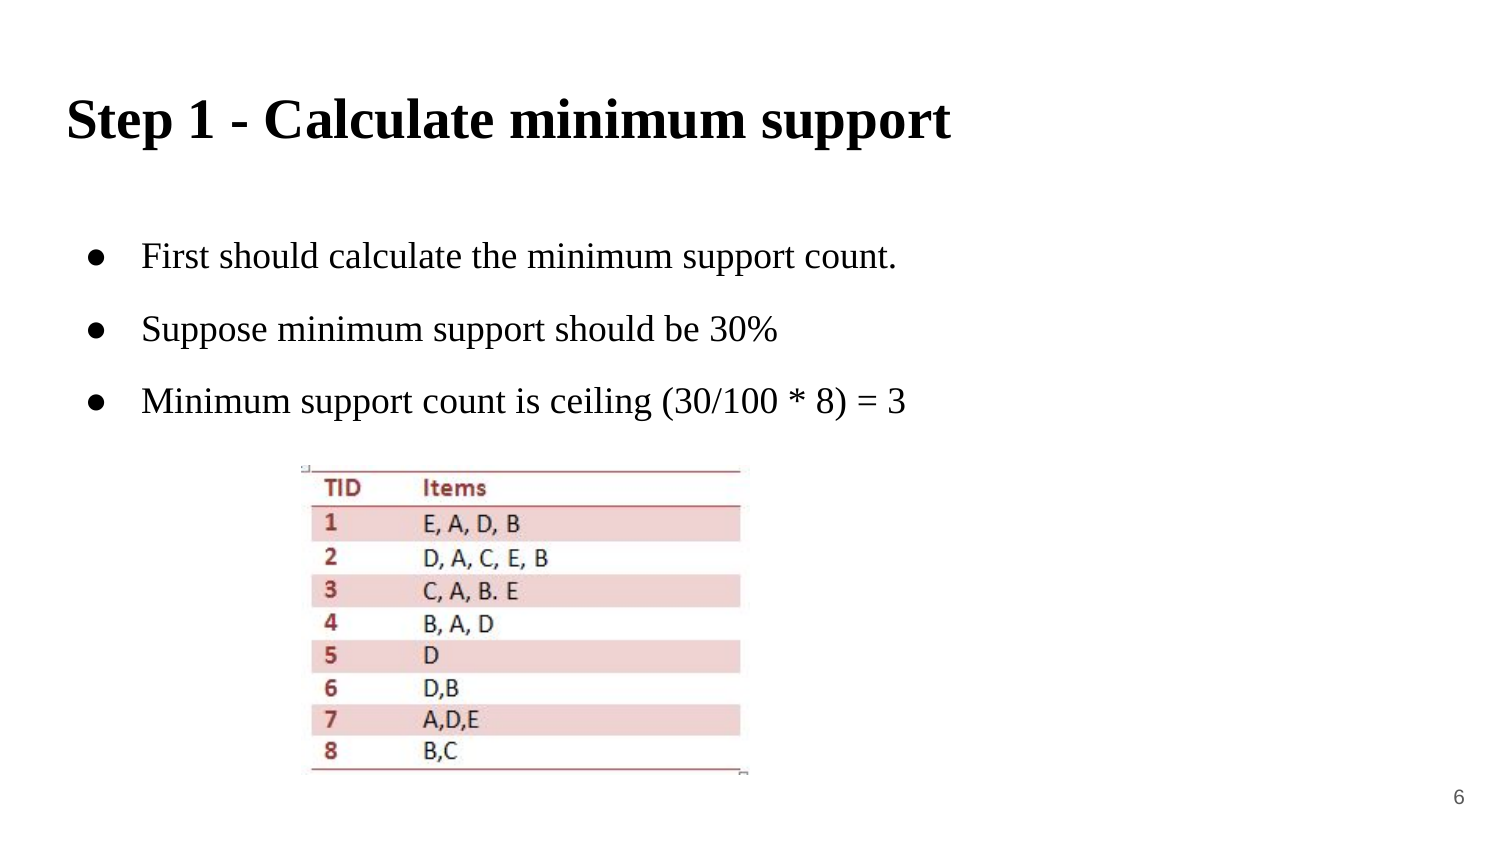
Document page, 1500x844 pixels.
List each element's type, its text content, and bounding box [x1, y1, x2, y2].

slide_number ‹#› [1389, 764, 1480, 830]
list First should calculate the minimum support count. Suppose minimum support should be 30% Minimum support count is ceiling (30/100 * 8) = 3 [51, 189, 1449, 750]
picture [301, 464, 751, 775]
title Step 1 - Calculate minimum support [51, 72, 1449, 167]
